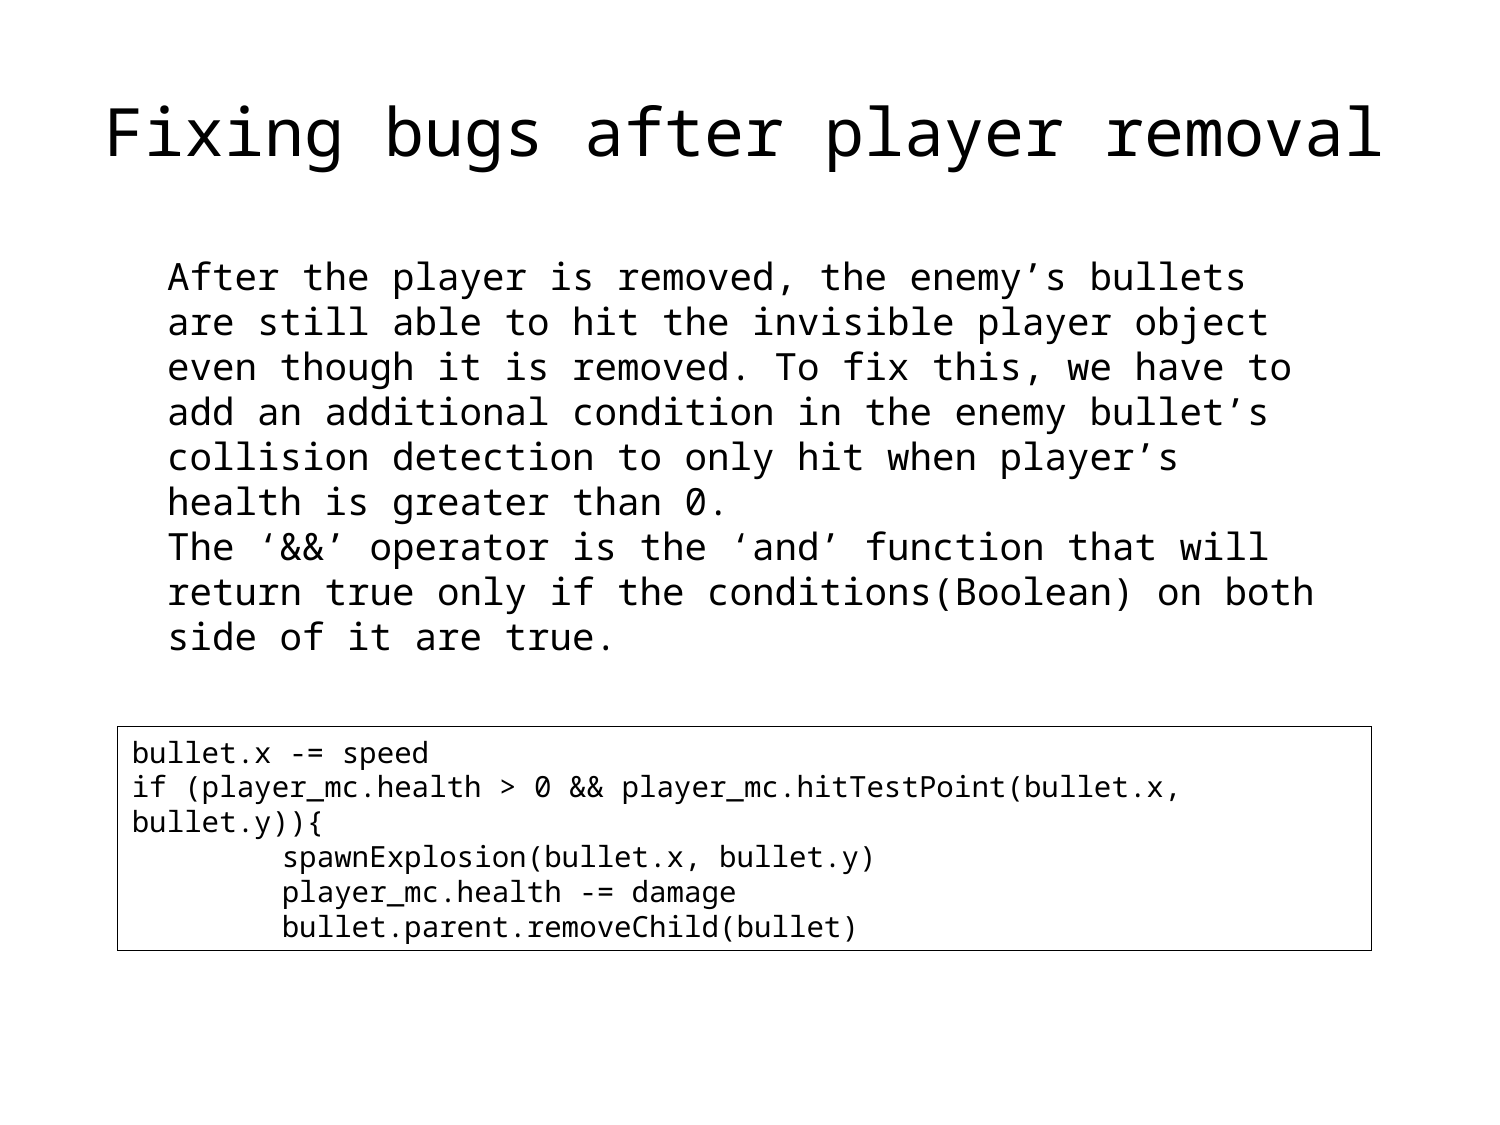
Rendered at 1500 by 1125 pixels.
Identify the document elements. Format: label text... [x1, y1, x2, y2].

text_box After the player is removed, the enemy’s bullets are still able to hit the invisible player object even though it is removed. To fix this, we have to add an additional condition in the enemy bullet’s collision detection to only hit when player’s health is greater than 0. The ‘&&’ operator is the ‘and’ function that will return true only if the conditions(Boolean) on both side of it are true. [152, 246, 1336, 666]
text_box Fixing bugs after player removal [70, 81, 1418, 177]
text_box bullet.x -= speed if (player_mc.health > 0 && player_mc.hitTestPoint(bullet.x, bullet.y)){ spawnExplosion(bullet.x, bullet.y) player_mc.health -= damage bullet.parent.removeChild(bullet) [117, 726, 1372, 951]
